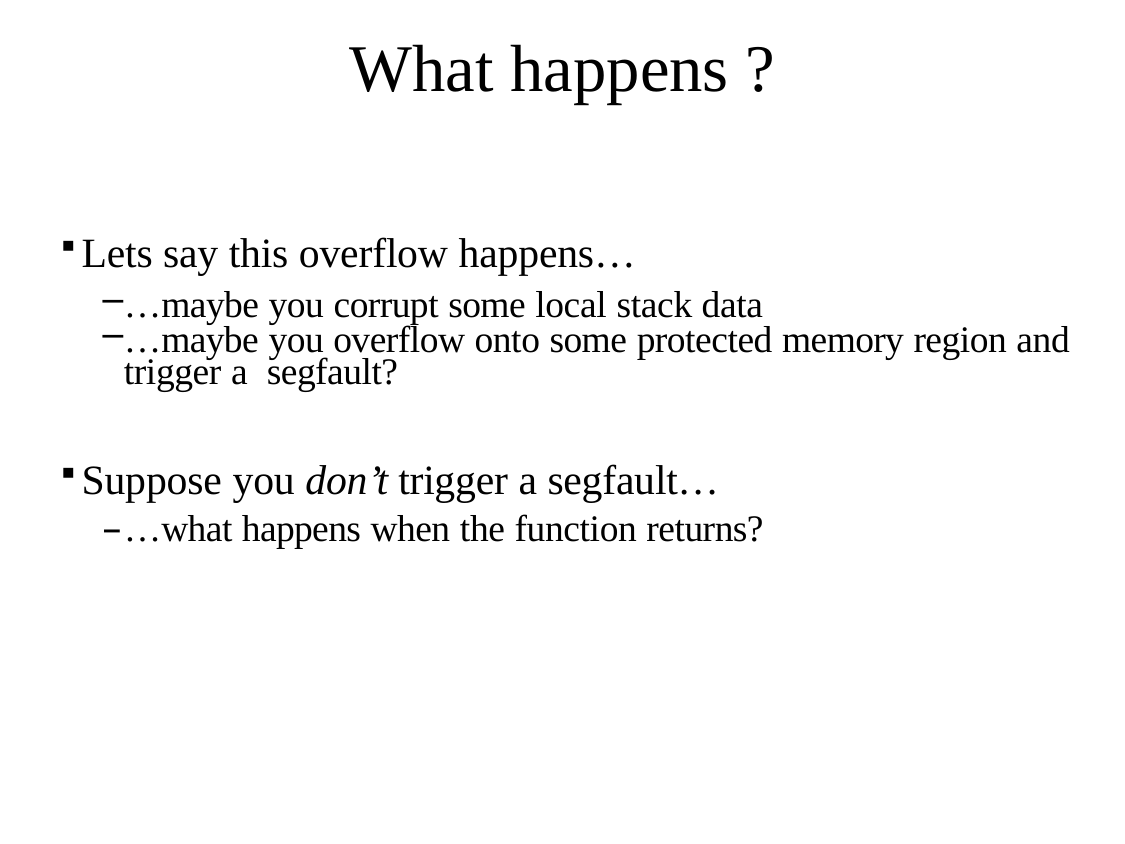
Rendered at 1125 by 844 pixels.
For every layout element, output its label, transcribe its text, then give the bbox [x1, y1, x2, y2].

text_box What happens ? [77, 12, 1048, 127]
text_box Lets say this overflow happens… …maybe you corrupt some local stack data …maybe you overflow onto some protected memory region and trigger a segfault? Suppose you don’t trigger a segfault… …what happens when the function returns? [58, 218, 1125, 550]
